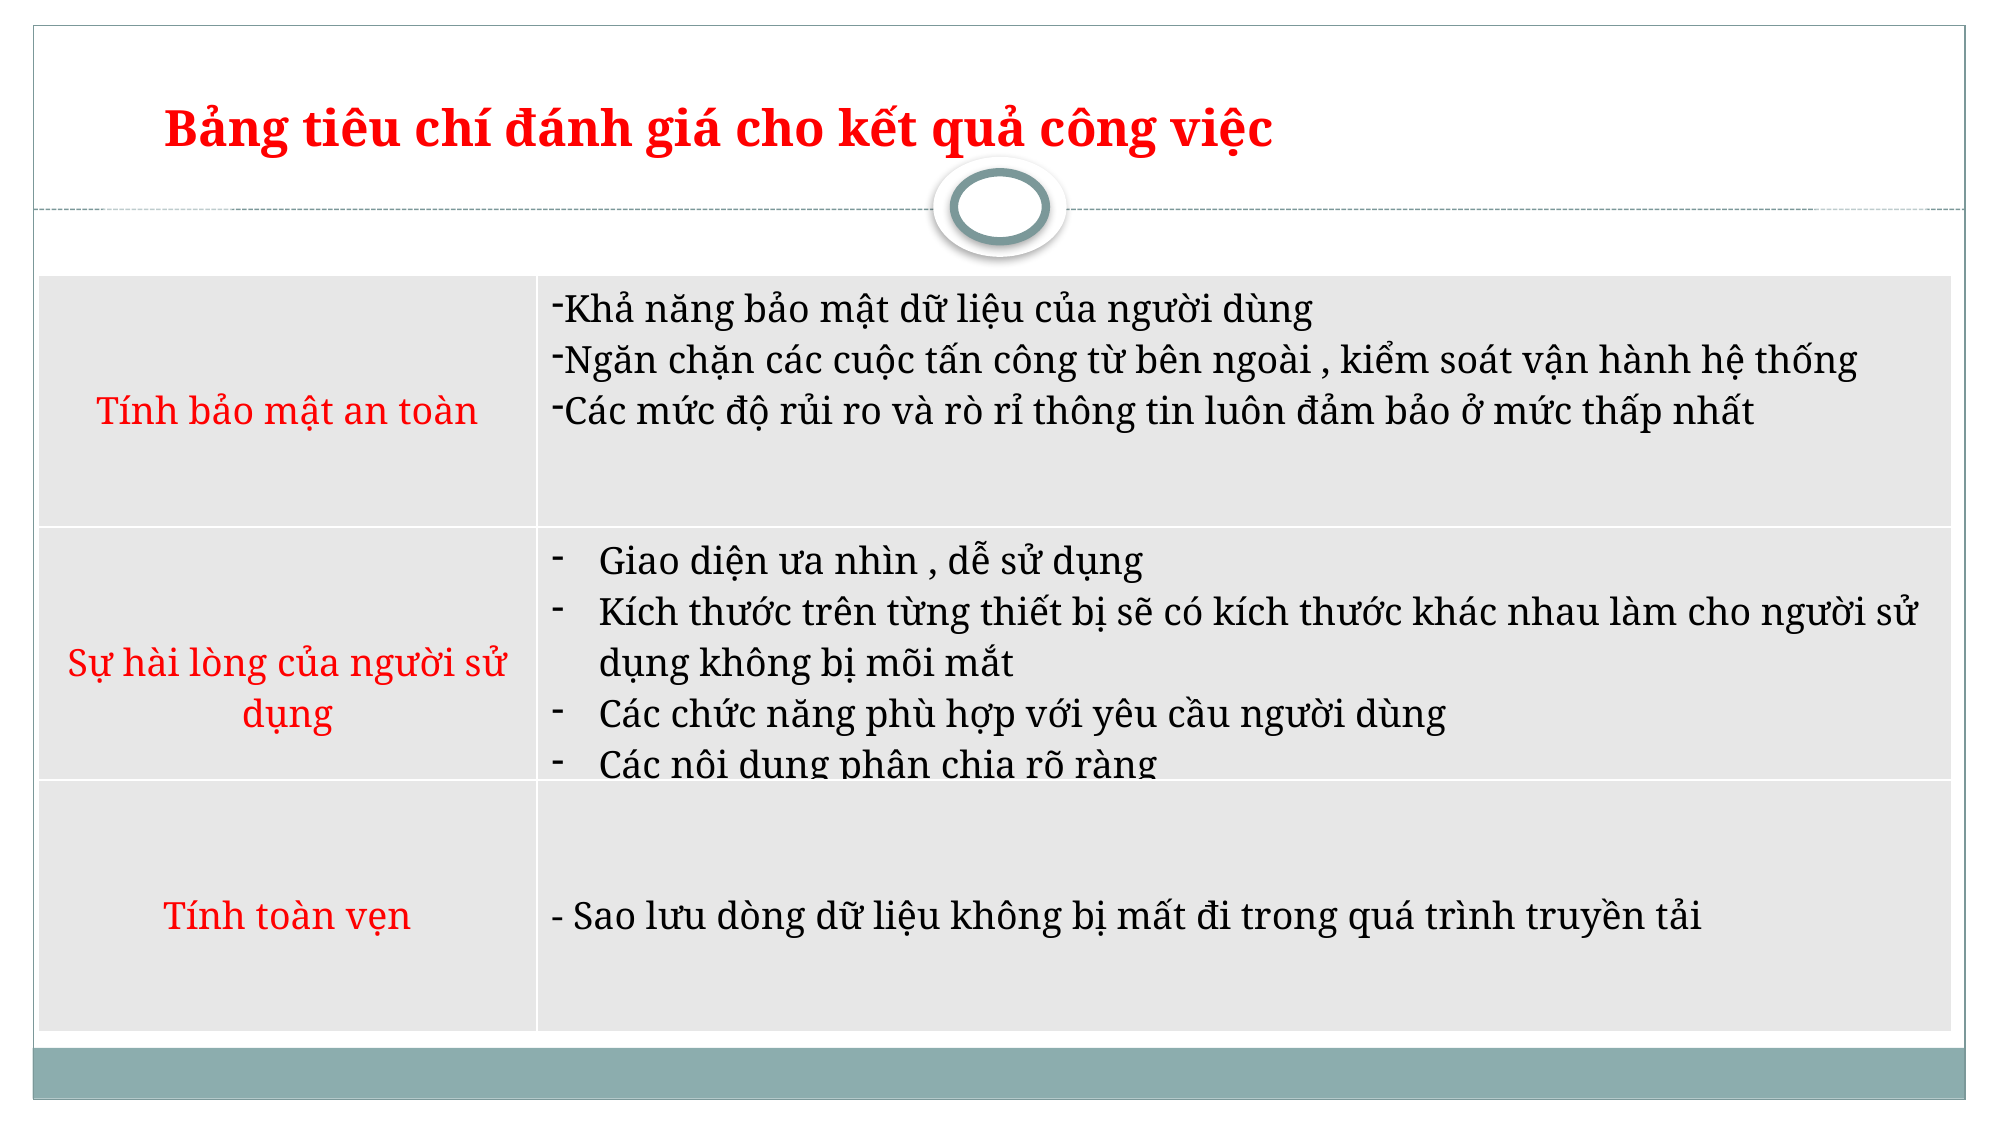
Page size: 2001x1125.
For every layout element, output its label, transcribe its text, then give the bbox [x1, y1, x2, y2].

table_header Tính bảo mật an toàn [39, 276, 536, 526]
table_cell Sự hài lòng của người sử dụng [39, 528, 536, 779]
table_cell Tính toàn vẹn [39, 781, 536, 1031]
text_box [1703, 43, 1951, 274]
text_box Bảng tiêu chí đánh giá cho kết quả công việc [149, 88, 1434, 164]
text_box [45, 164, 291, 274]
table_cell - Sao lưu dòng dữ liệu không bị mất đi trong quá trình truyền tải [538, 781, 1951, 1031]
table_header Khả năng bảo mật dữ liệu của người dùng Ngăn chặn các cuộc tấn công từ bên ngoài , kiểm soát vận hành hệ thống Các mức độ rủi ro và rò rỉ thông tin luôn đảm bảo ở mức thấp nhất [538, 276, 1951, 526]
table_cell Giao diện ưa nhìn , dễ sử dụng Kích thước trên từng thiết bị sẽ có kích thước khác nhau làm cho người sử dụng không bị mõi mắt Các chức năng phù hợp với yêu cầu người dùng Các nội dung phân chia rõ ràng [538, 528, 1951, 779]
